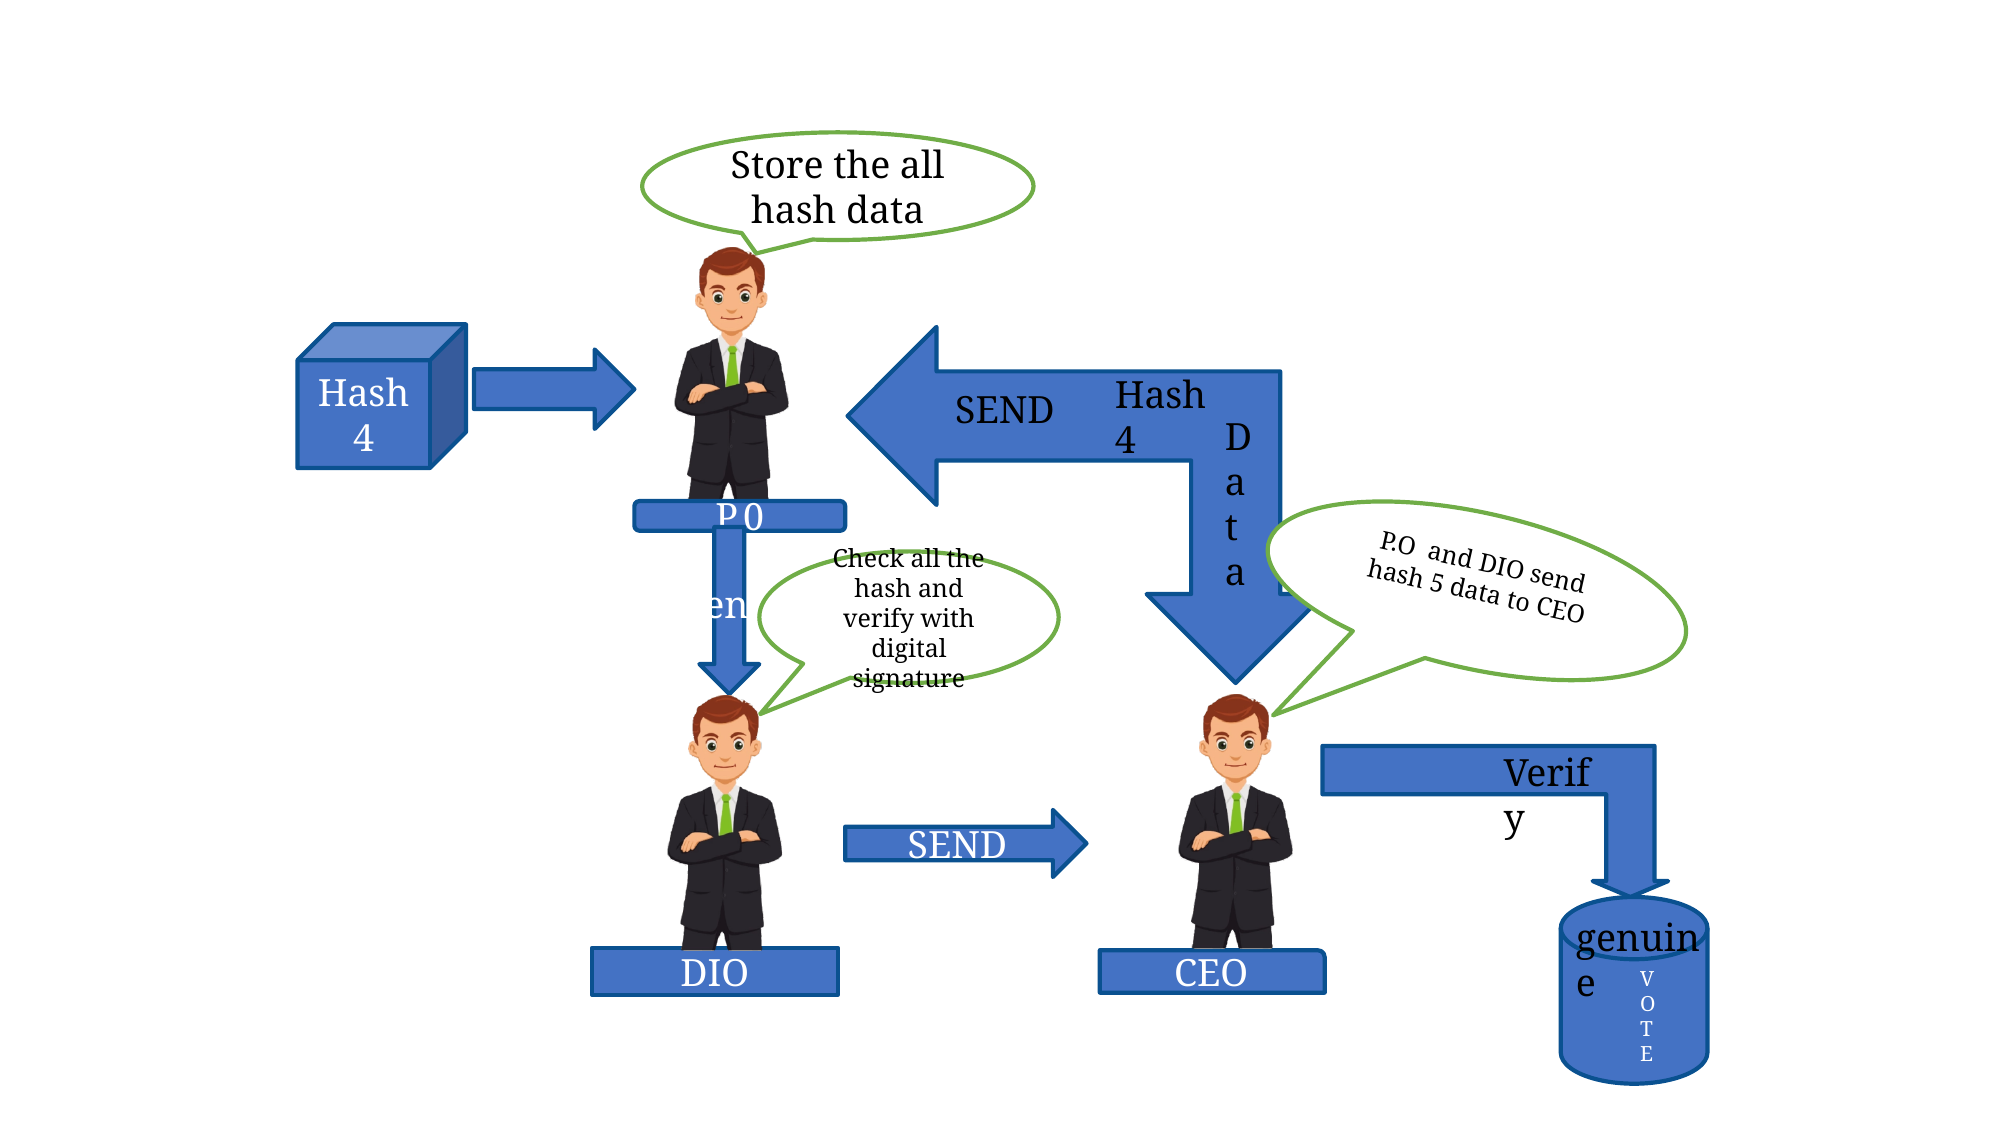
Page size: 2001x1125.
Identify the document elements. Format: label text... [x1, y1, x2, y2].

text_box Data [1209, 405, 1261, 601]
text_box Verify [1488, 741, 1625, 847]
text_box Hash 4 [1099, 363, 1243, 469]
text_box [1592, 745, 1669, 897]
text_box genuine [1560, 906, 1730, 1012]
text_box [1582, 896, 1686, 906]
text_box [1146, 371, 1311, 684]
text_box [473, 349, 598, 429]
text_box send [699, 527, 760, 694]
text_box CEO [1099, 950, 1325, 993]
text_box P.0 [634, 510, 846, 531]
text_box V O T E [1624, 958, 1666, 1073]
text_box DIO [592, 955, 838, 995]
text_box SEND [940, 378, 1090, 439]
text_box Hash 4 [297, 324, 466, 469]
text_box P.O and DIO send hash 5 data to CEO [1267, 501, 1687, 692]
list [603, 247, 860, 503]
picture [1107, 694, 1364, 949]
picture [596, 695, 853, 951]
text_box Store the all hash data [642, 132, 1034, 245]
text_box [865, 326, 1099, 505]
text_box Check all the hash and verify with digital signature [759, 551, 1059, 694]
text_box [1368, 745, 1488, 795]
text_box SEND [857, 809, 1087, 878]
text_box [1560, 1012, 1708, 1084]
